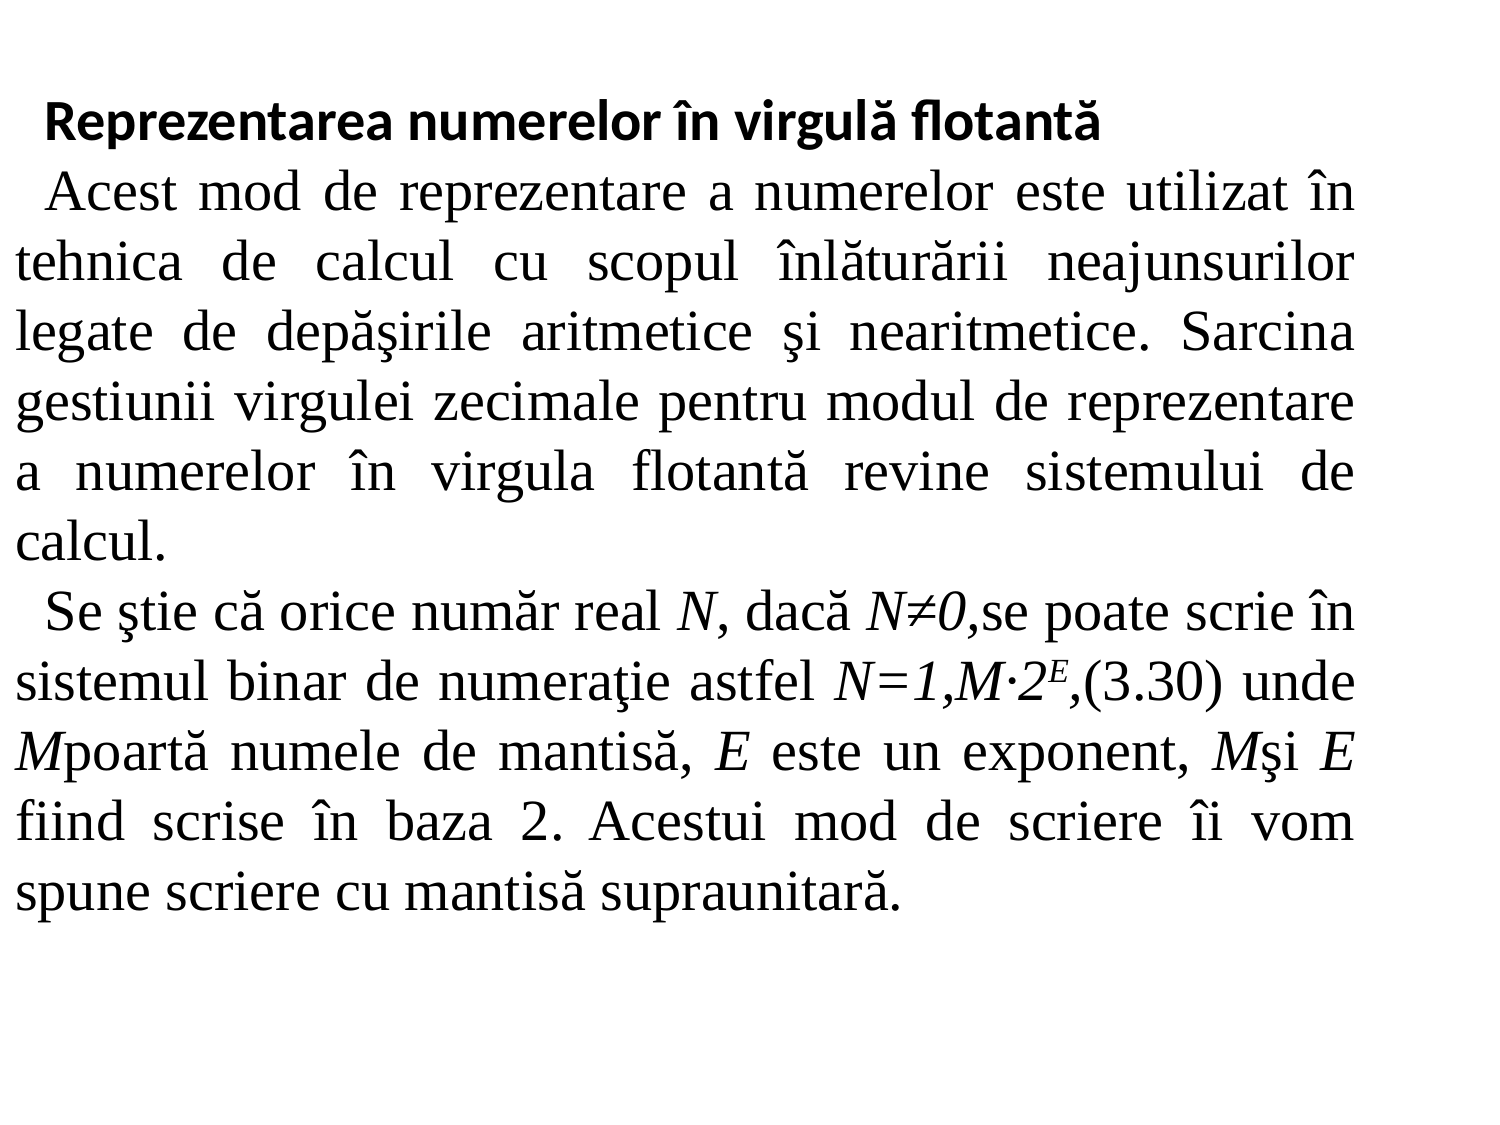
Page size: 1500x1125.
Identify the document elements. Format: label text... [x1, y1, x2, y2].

text_box Reprezentarea numerelor în virgulă flotantă Acest mod de reprezentare a numerelor este utilizat în tehnica de calcul cu scopul înlăturării neajunsurilor legate de depăşirile aritmetice şi nearitmetice. Sarcina gestiunii virgulei zecimale pentru modul de reprezentare a numerelor în virgula flotantă revine sistemului de calcul. Se ştie că orice număr real N, dacă N≠0,se poate scrie în sistemul binar de numeraţie astfel N=1,M∙2E,(3.30) unde Mpoartă numele de mantisă, E este un exponent, Mşi E fiind scrise în baza 2. Acestui mod de scriere îi vom spune scriere cu mantisă supraunitară. [0, 74, 1372, 930]
